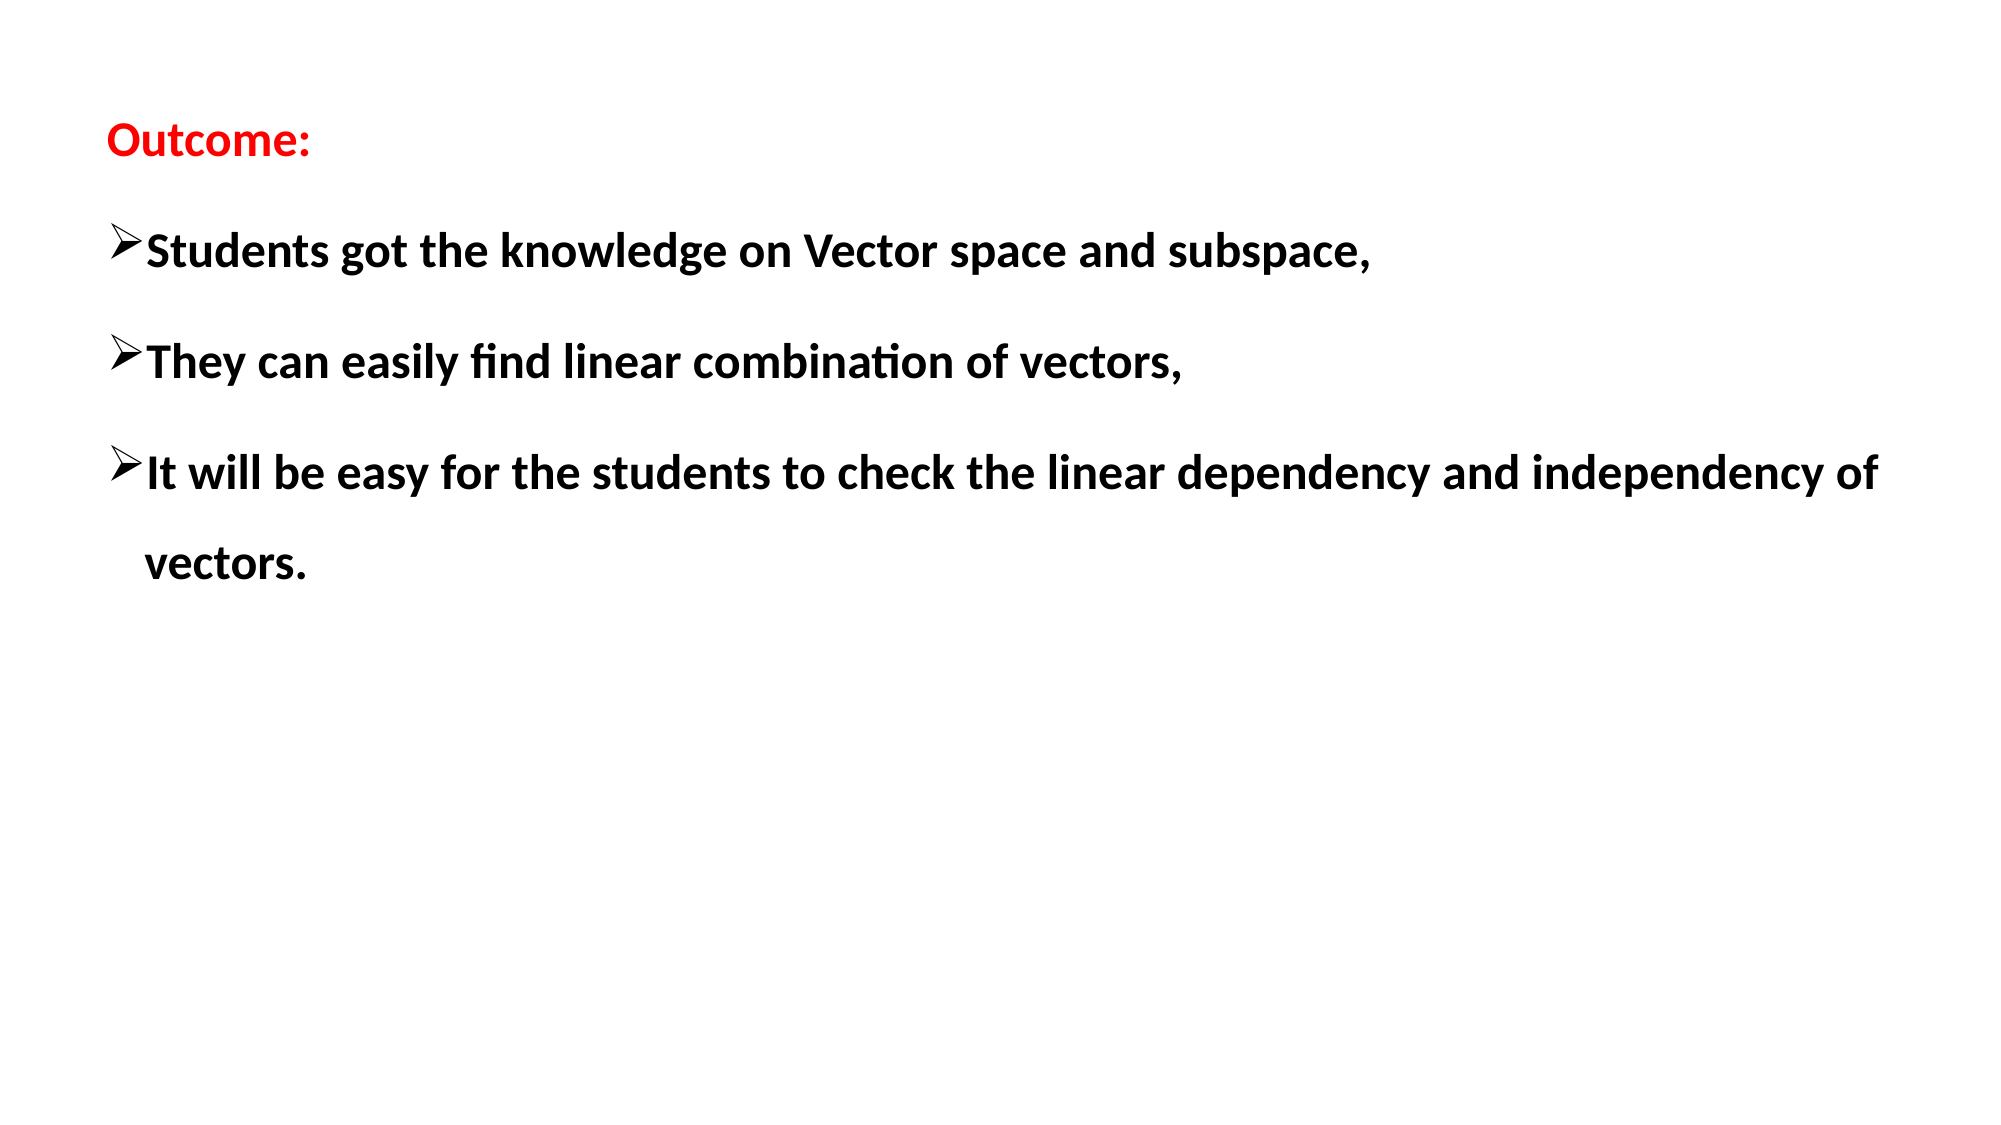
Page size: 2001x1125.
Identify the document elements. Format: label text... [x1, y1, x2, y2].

list Outcome: Students got the knowledge on Vector space and subspace, They can easily find linear combination of vectors, It will be easy for the students to check the linear dependency and independency of vectors. [91, 69, 1932, 1084]
